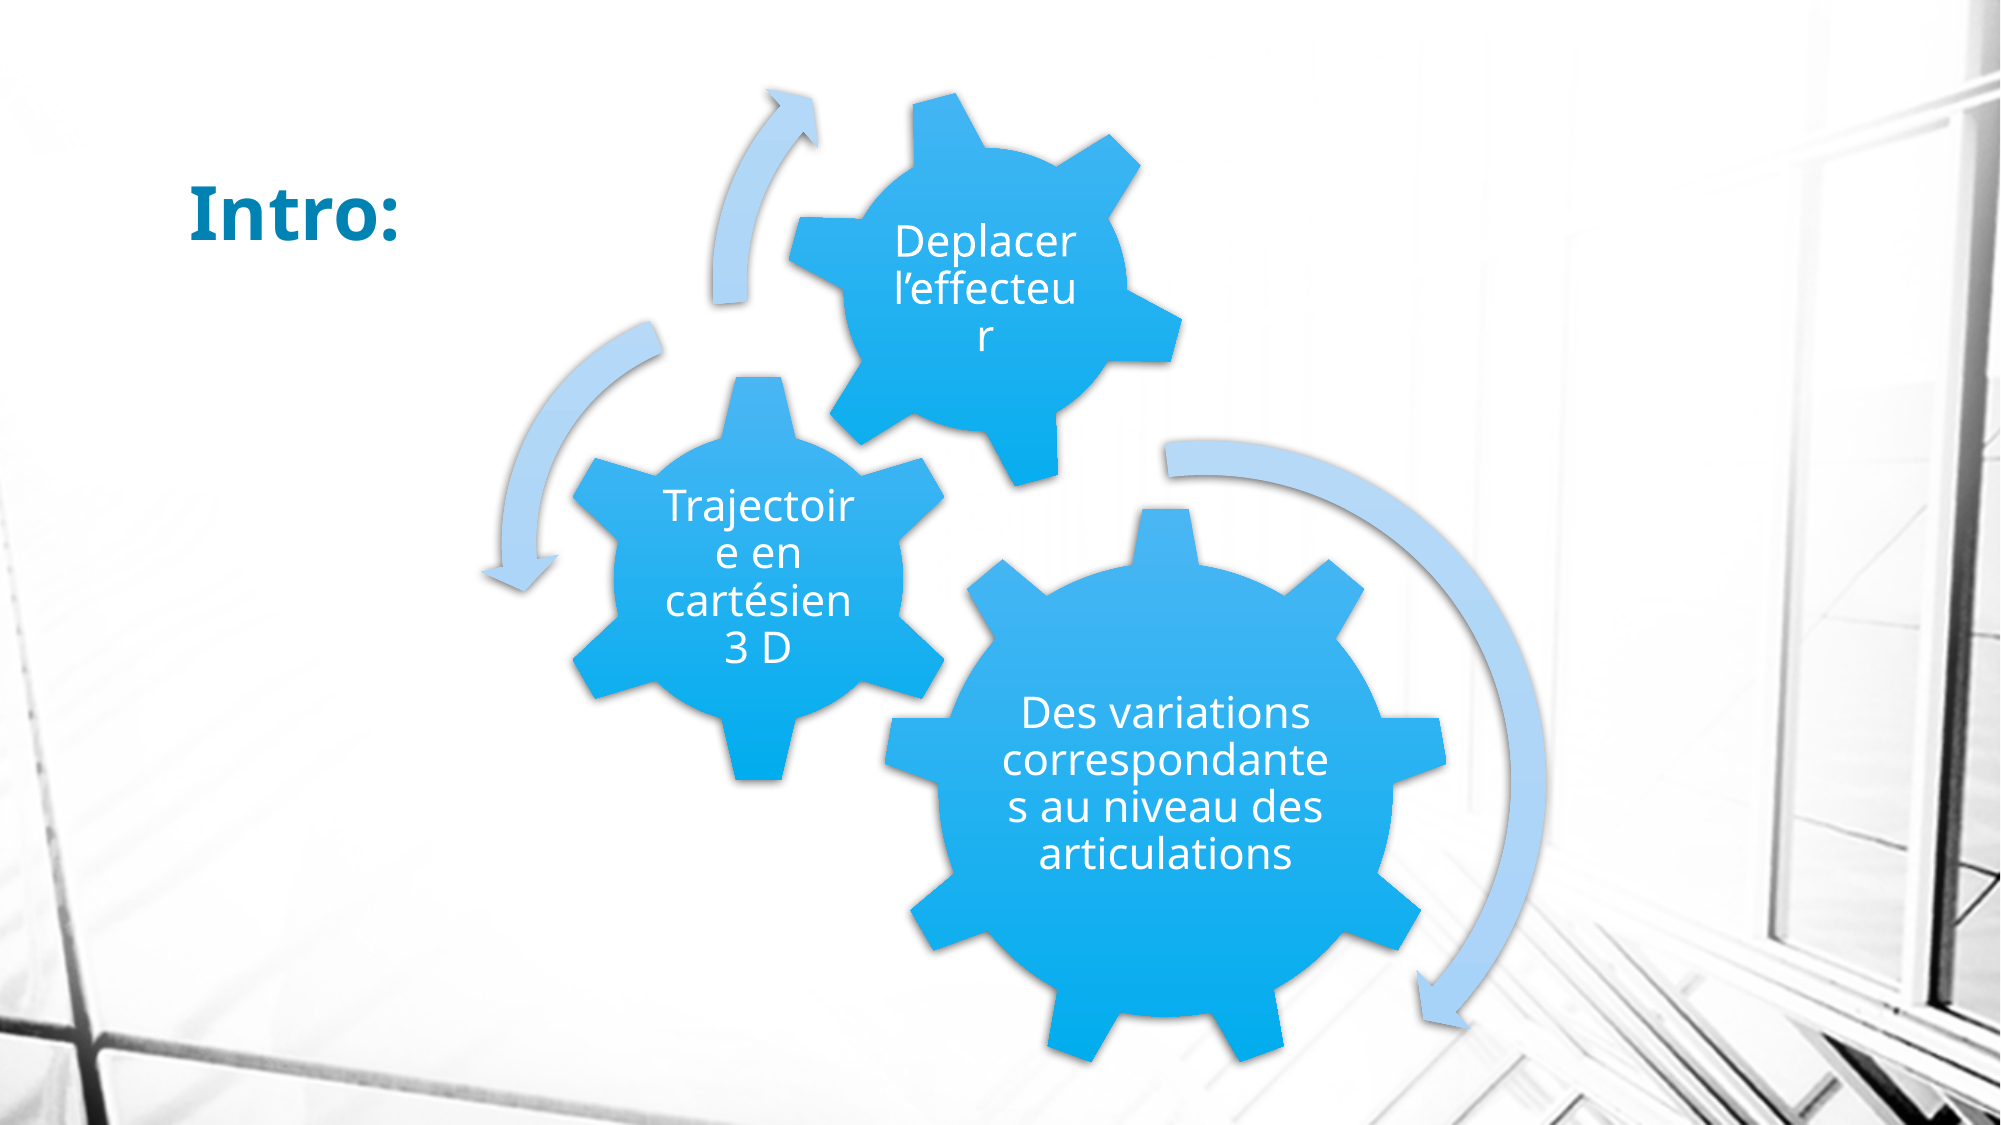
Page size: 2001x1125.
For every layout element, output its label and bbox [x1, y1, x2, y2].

picture [0, 0, 2001, 1125]
text_box [84, 42, 1784, 1074]
